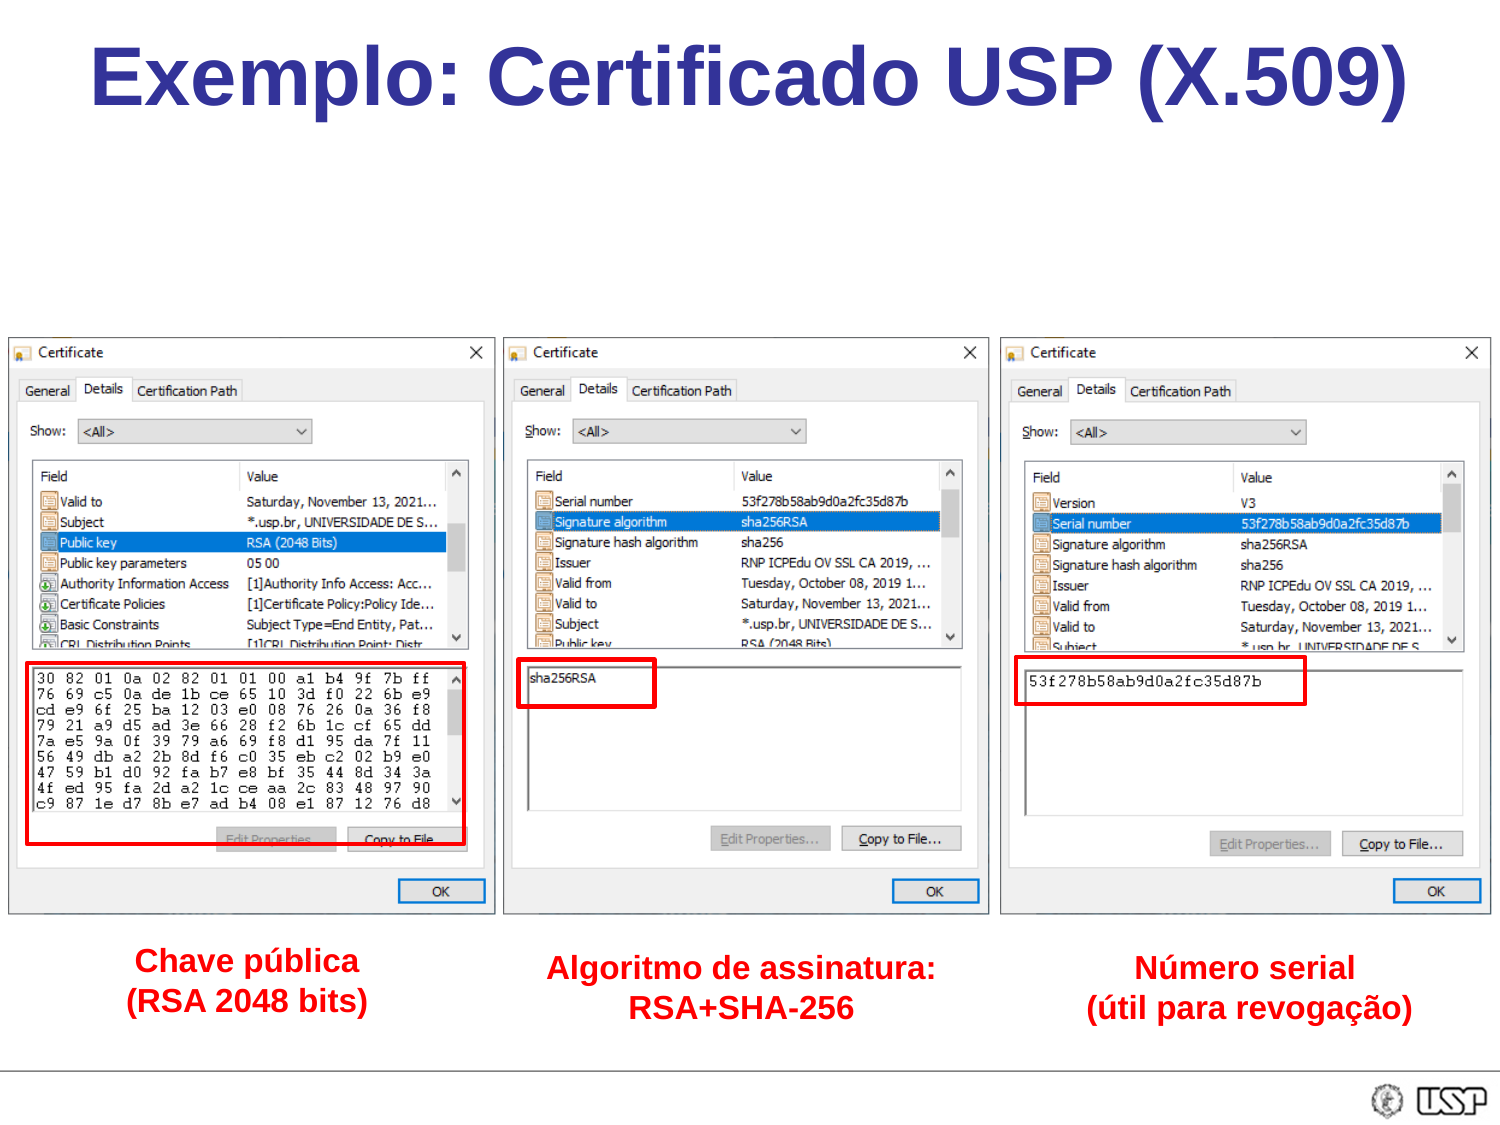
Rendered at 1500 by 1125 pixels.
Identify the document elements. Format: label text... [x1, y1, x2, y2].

picture [502, 337, 993, 918]
text_box Chave pública (RSA 2048 bits) [14, 932, 480, 1027]
text_box Número serial (útil para revogação) [1017, 938, 1483, 1034]
picture [8, 337, 498, 918]
picture [1000, 337, 1495, 917]
title Exemplo: Certificado USP (X.509) [0, 0, 1500, 149]
text_box Algoritmo de assinatura: RSA+SHA-256 [509, 938, 975, 1034]
picture [1364, 1075, 1500, 1125]
